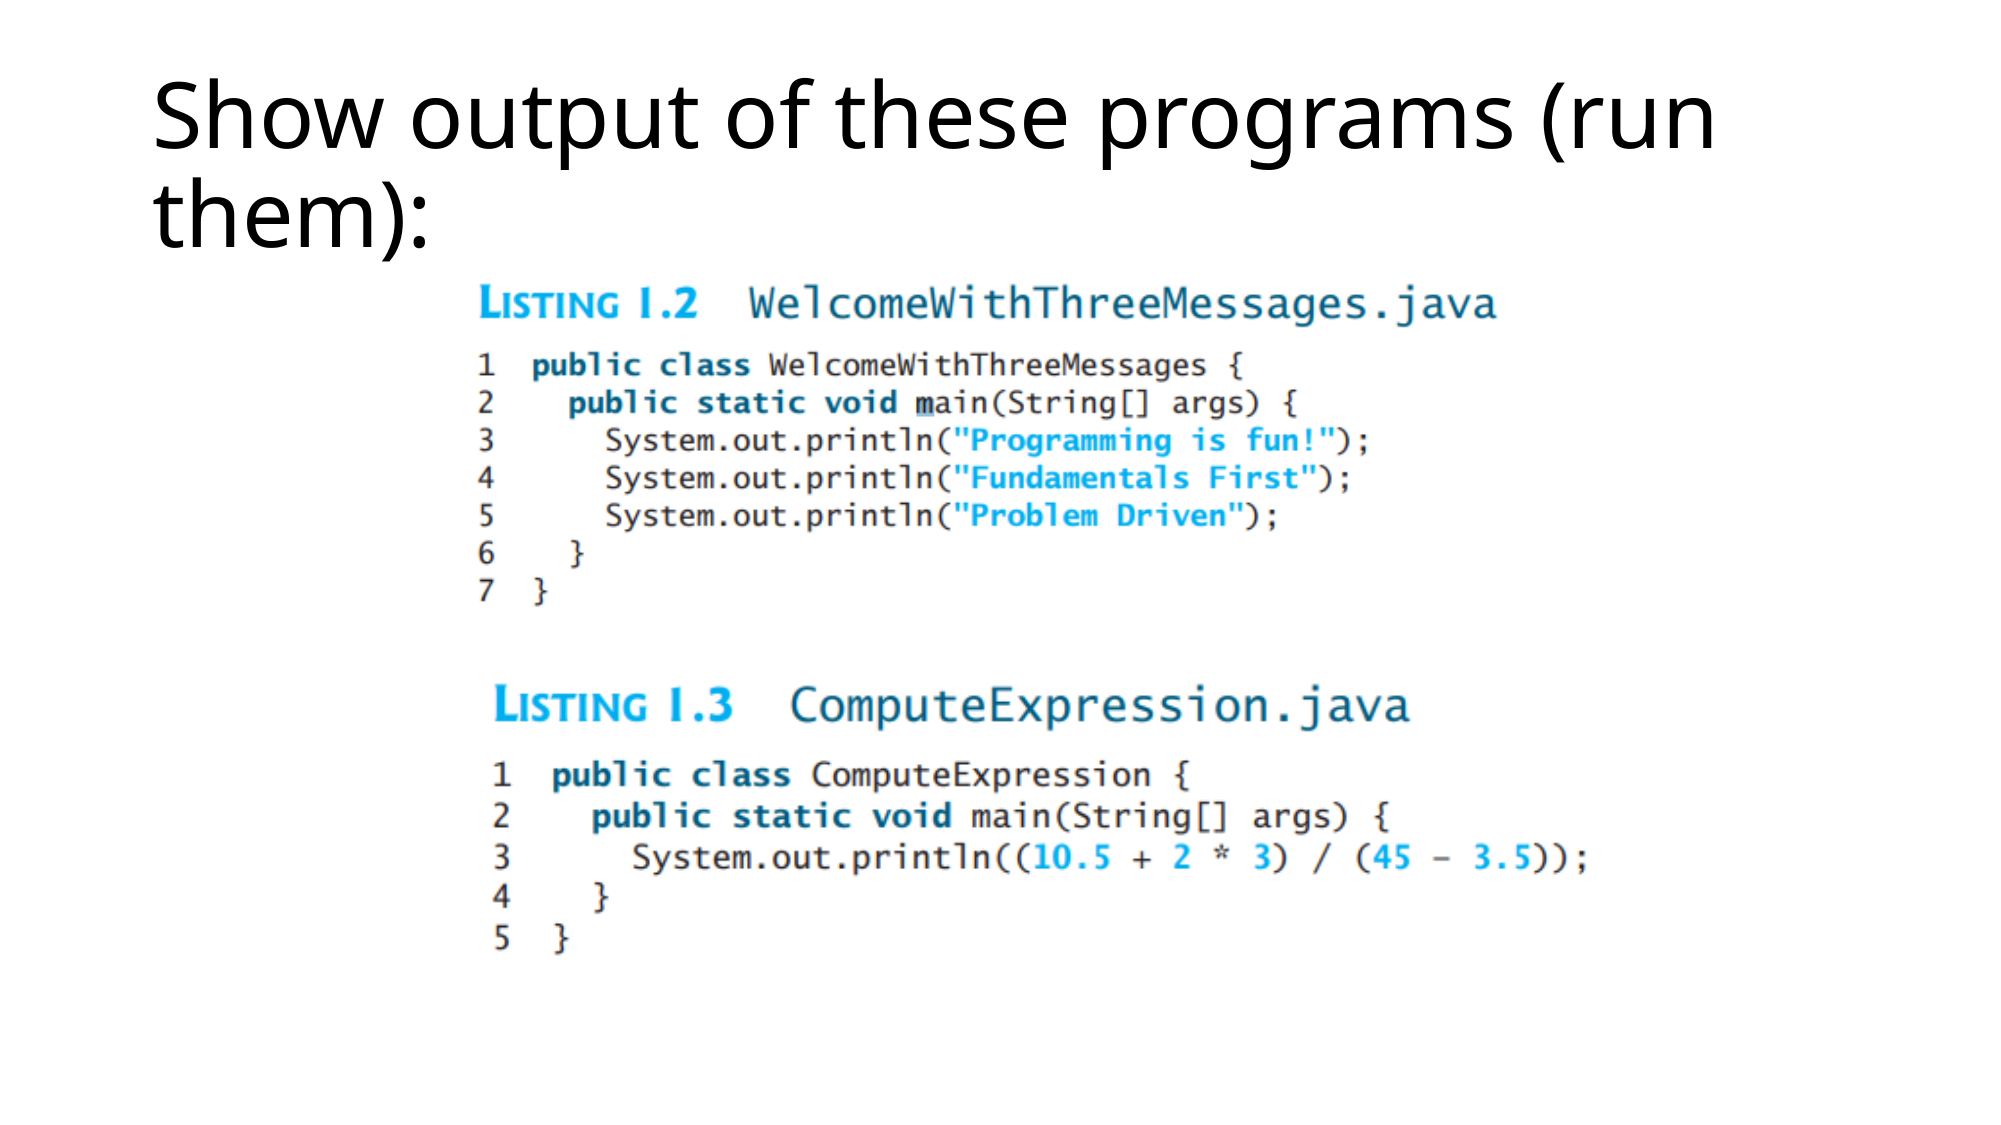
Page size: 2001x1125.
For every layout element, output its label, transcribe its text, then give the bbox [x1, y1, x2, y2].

picture [466, 649, 1674, 985]
title Show output of these programs (run them): [137, 59, 1863, 278]
picture [466, 270, 1534, 623]
